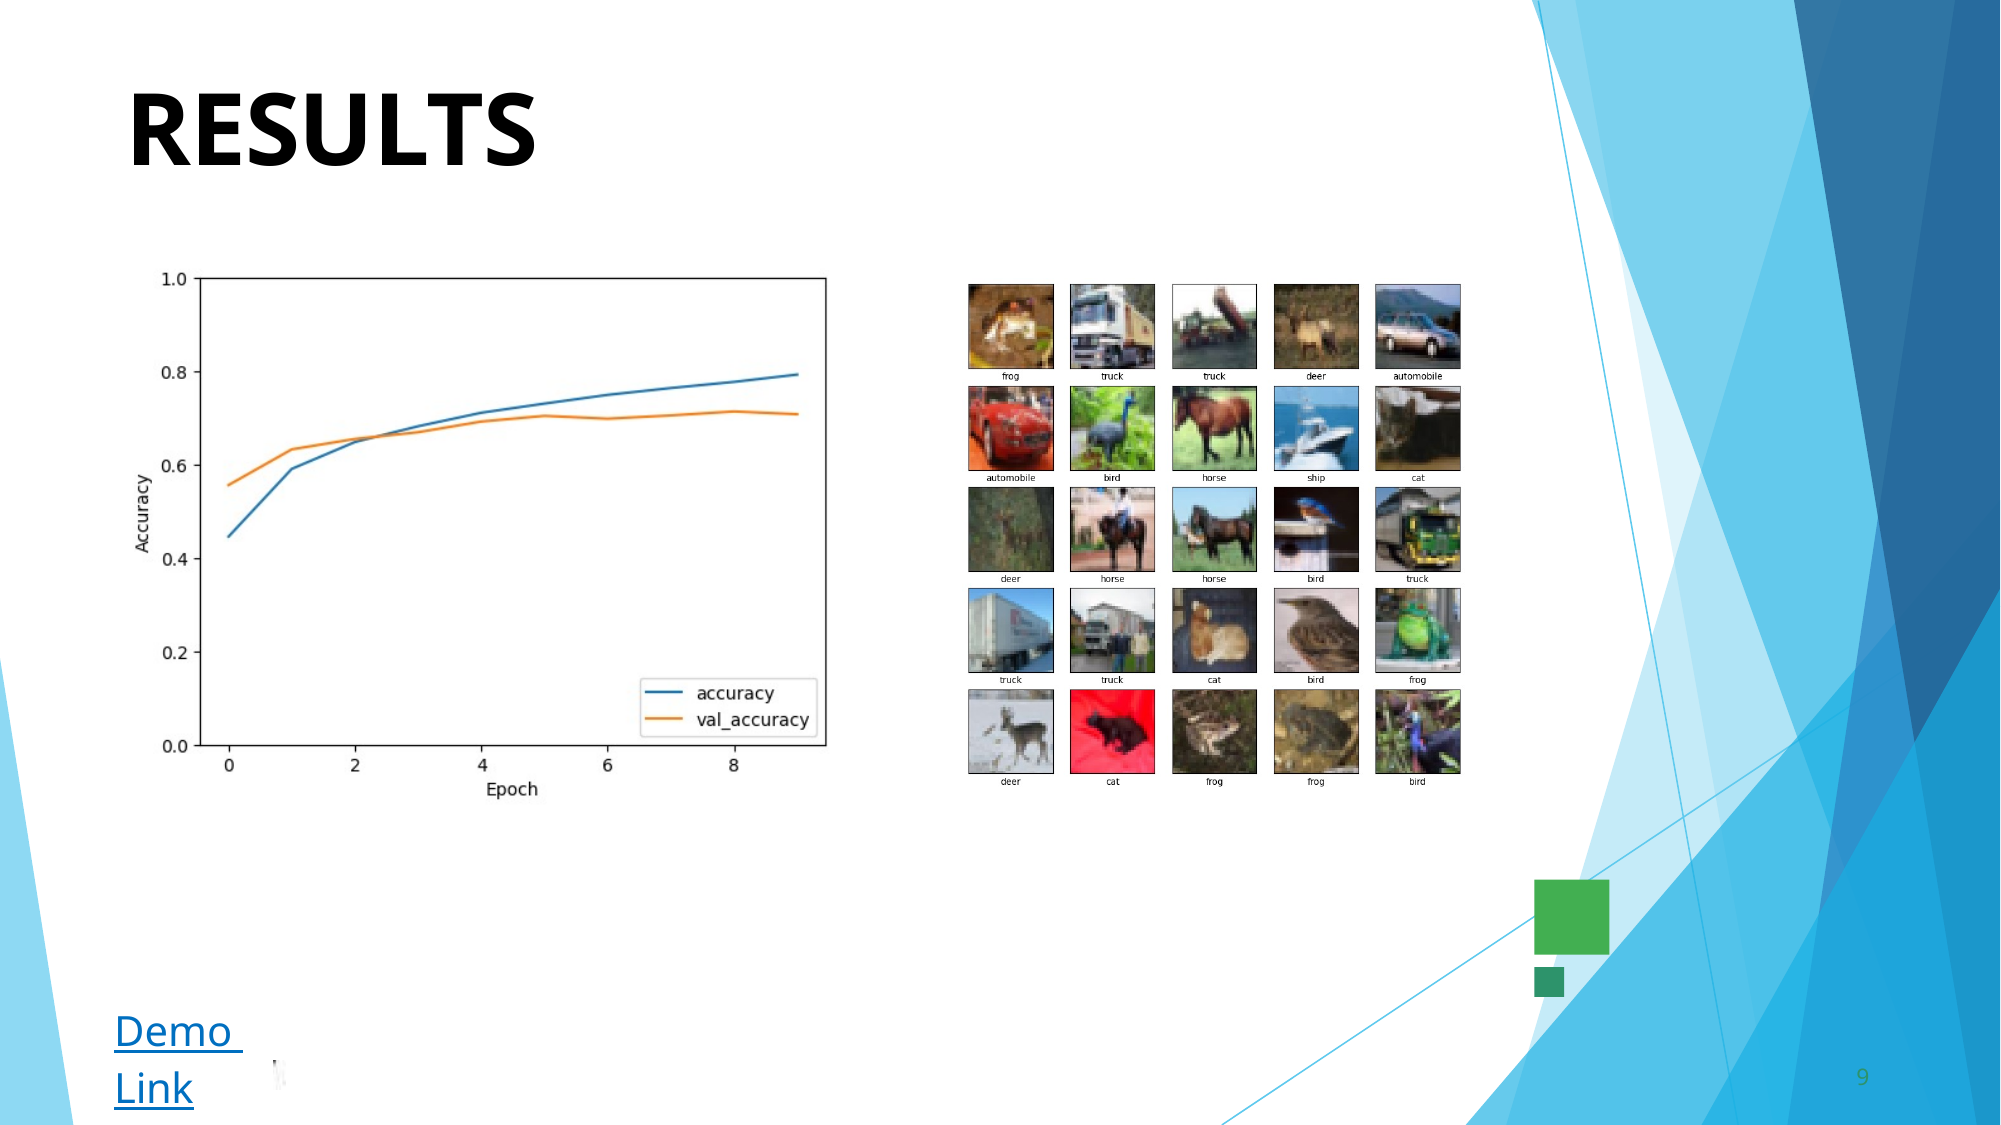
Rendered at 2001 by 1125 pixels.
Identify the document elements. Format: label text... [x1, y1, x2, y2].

title RESULTS [91, 63, 1694, 254]
picture [123, 259, 838, 812]
text_box [1534, 879, 1610, 955]
picture [273, 1060, 287, 1091]
picture [962, 277, 1467, 792]
text_box Demo Link [112, 1002, 314, 1120]
text_box [1534, 967, 1565, 997]
slide_number 9 [1849, 1061, 1890, 1125]
